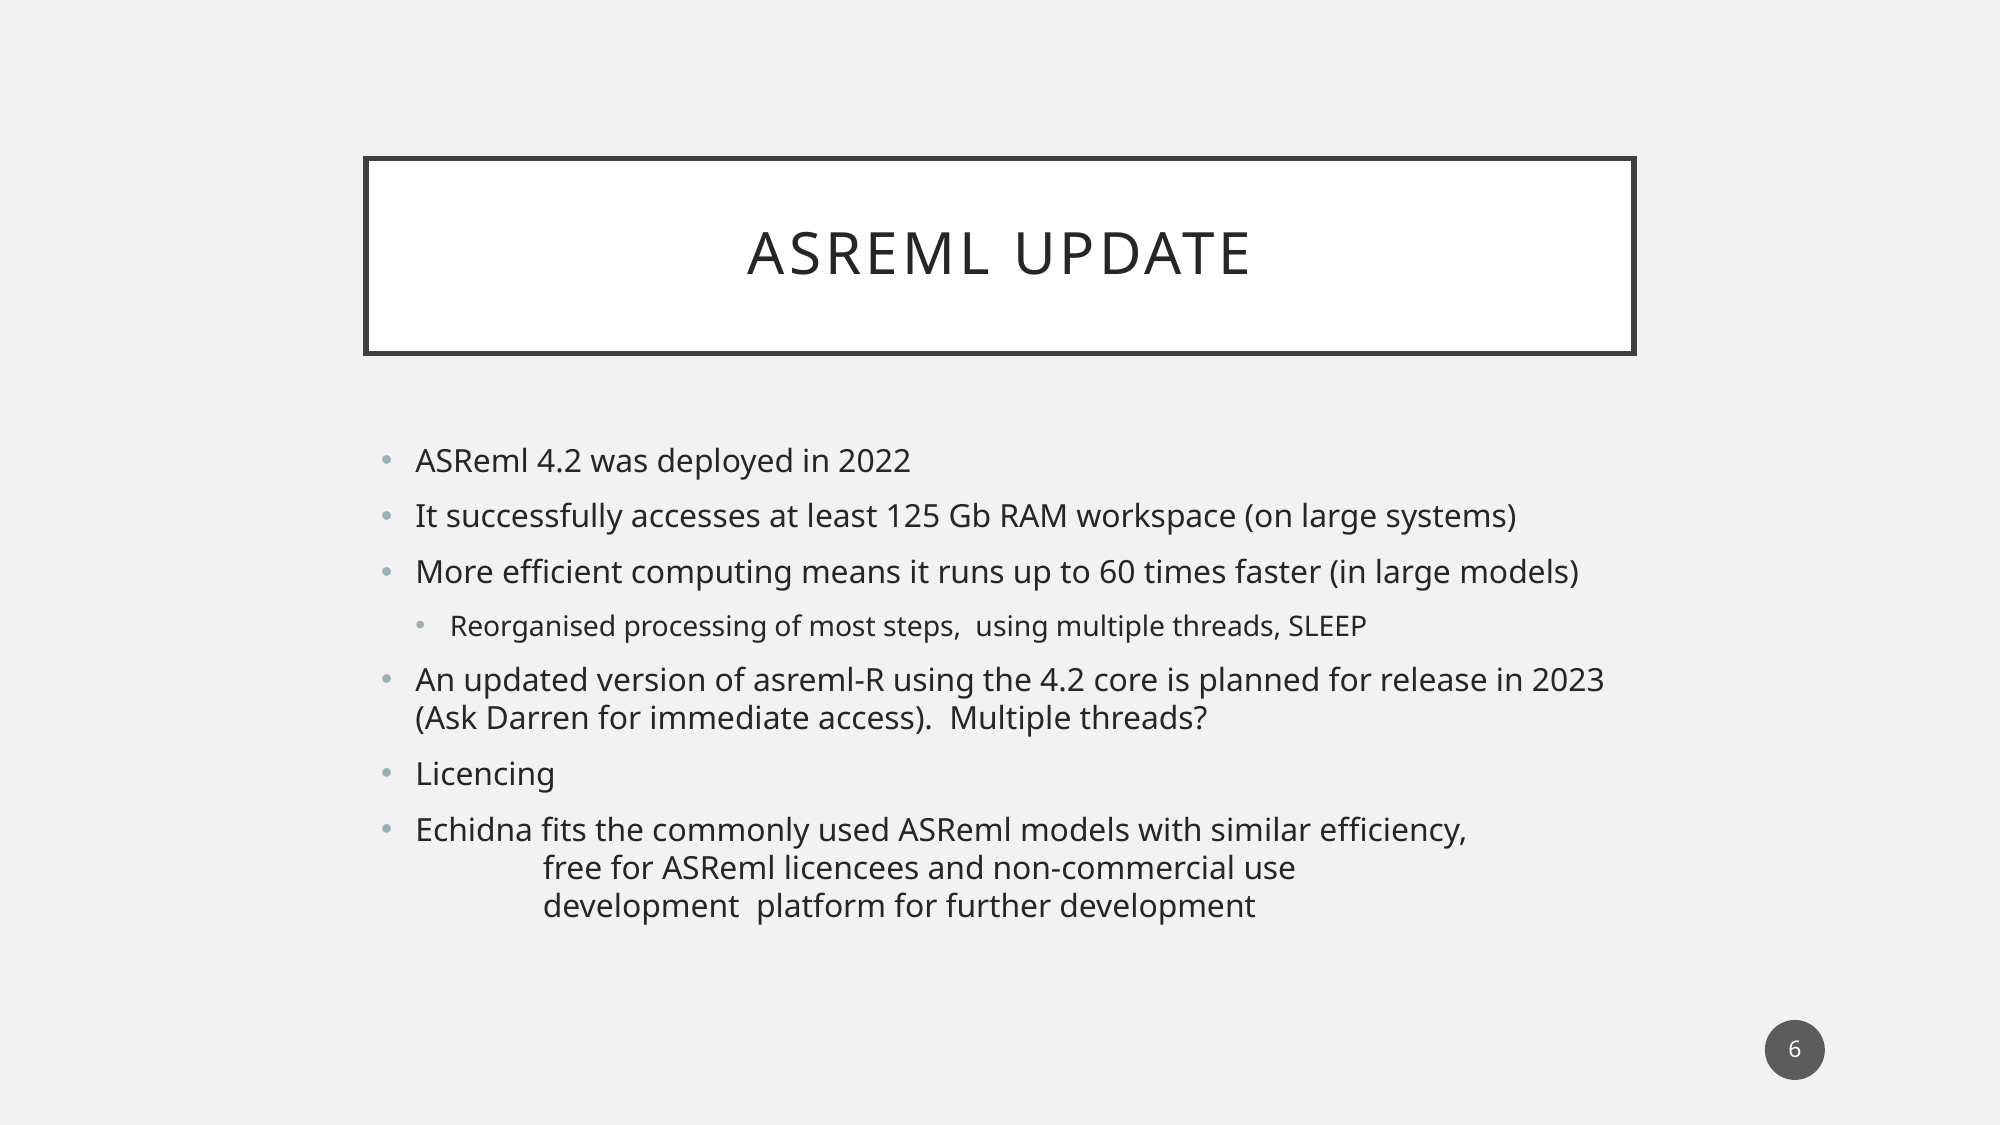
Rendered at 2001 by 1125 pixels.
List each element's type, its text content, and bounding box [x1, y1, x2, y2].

title ASReml update [363, 156, 1637, 356]
slide_number 6 [1764, 1019, 1825, 1080]
list ASReml 4.2 was deployed in 2022 It successfully accesses at least 125 Gb RAM workspace (on large systems) More efficient computing means it runs up to 60 times faster (in large models) Reorganised processing of most steps, using multiple threads, SLEEP An updated version of asreml-R using the 4.2 core is planned for release in 2023 (Ask Darren for immediate access). Multiple threads? Licencing Echidna fits the commonly used ASReml models with similar efficiency, free for ASReml licencees and non-commercial use development platform for further development [366, 432, 1634, 942]
